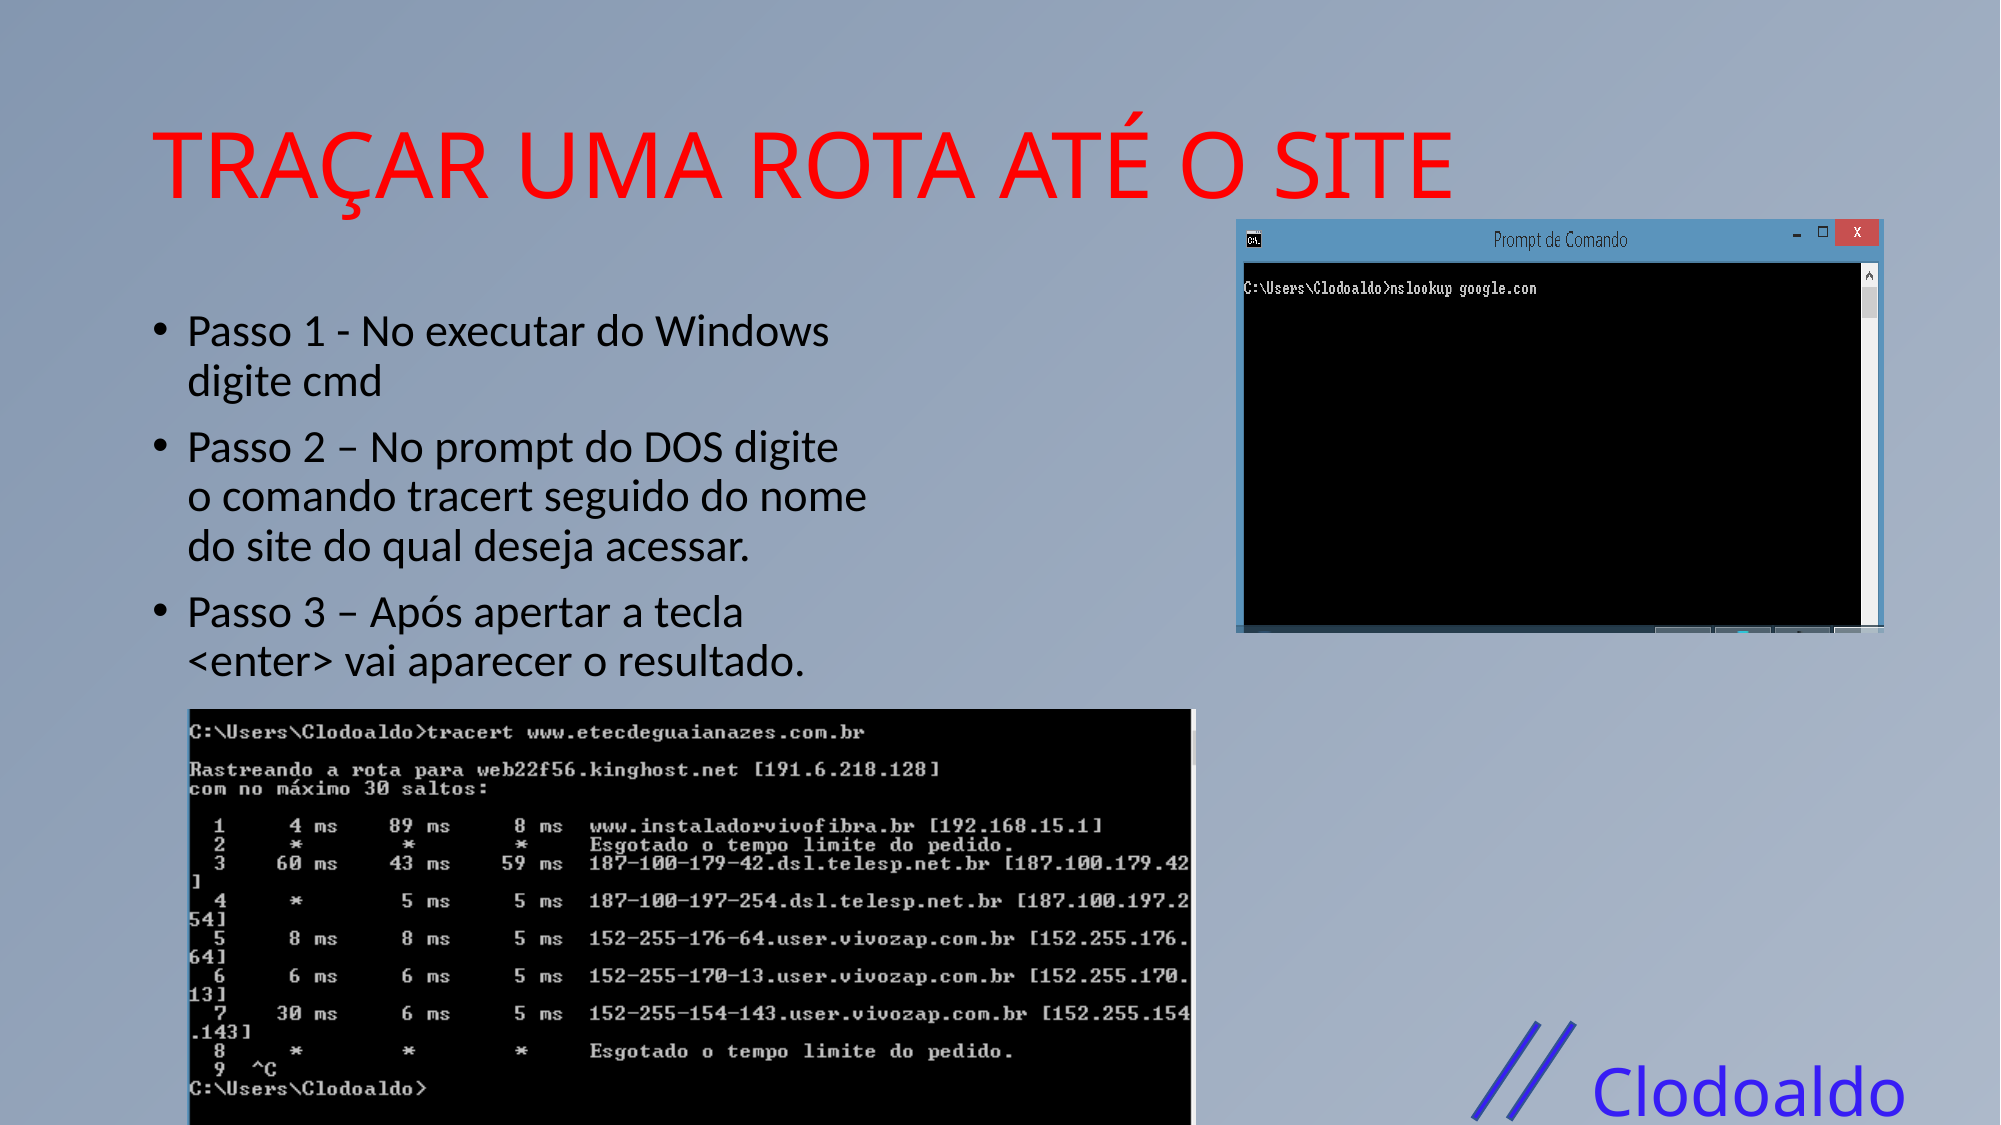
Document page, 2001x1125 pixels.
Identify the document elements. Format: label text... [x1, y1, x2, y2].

picture [1236, 219, 1884, 633]
title TRAÇAR UMA ROTA ATÉ O SITE [137, 59, 1863, 278]
list Passo 1 - No executar do Windows digite cmd Passo 2 – No prompt do DOS digite o comando tracert seguido do nome do site do qual deseja acessar. Passo 3 – Após apertar a tecla <enter> vai aparecer o resultado. [137, 299, 884, 713]
picture [187, 709, 1196, 1125]
